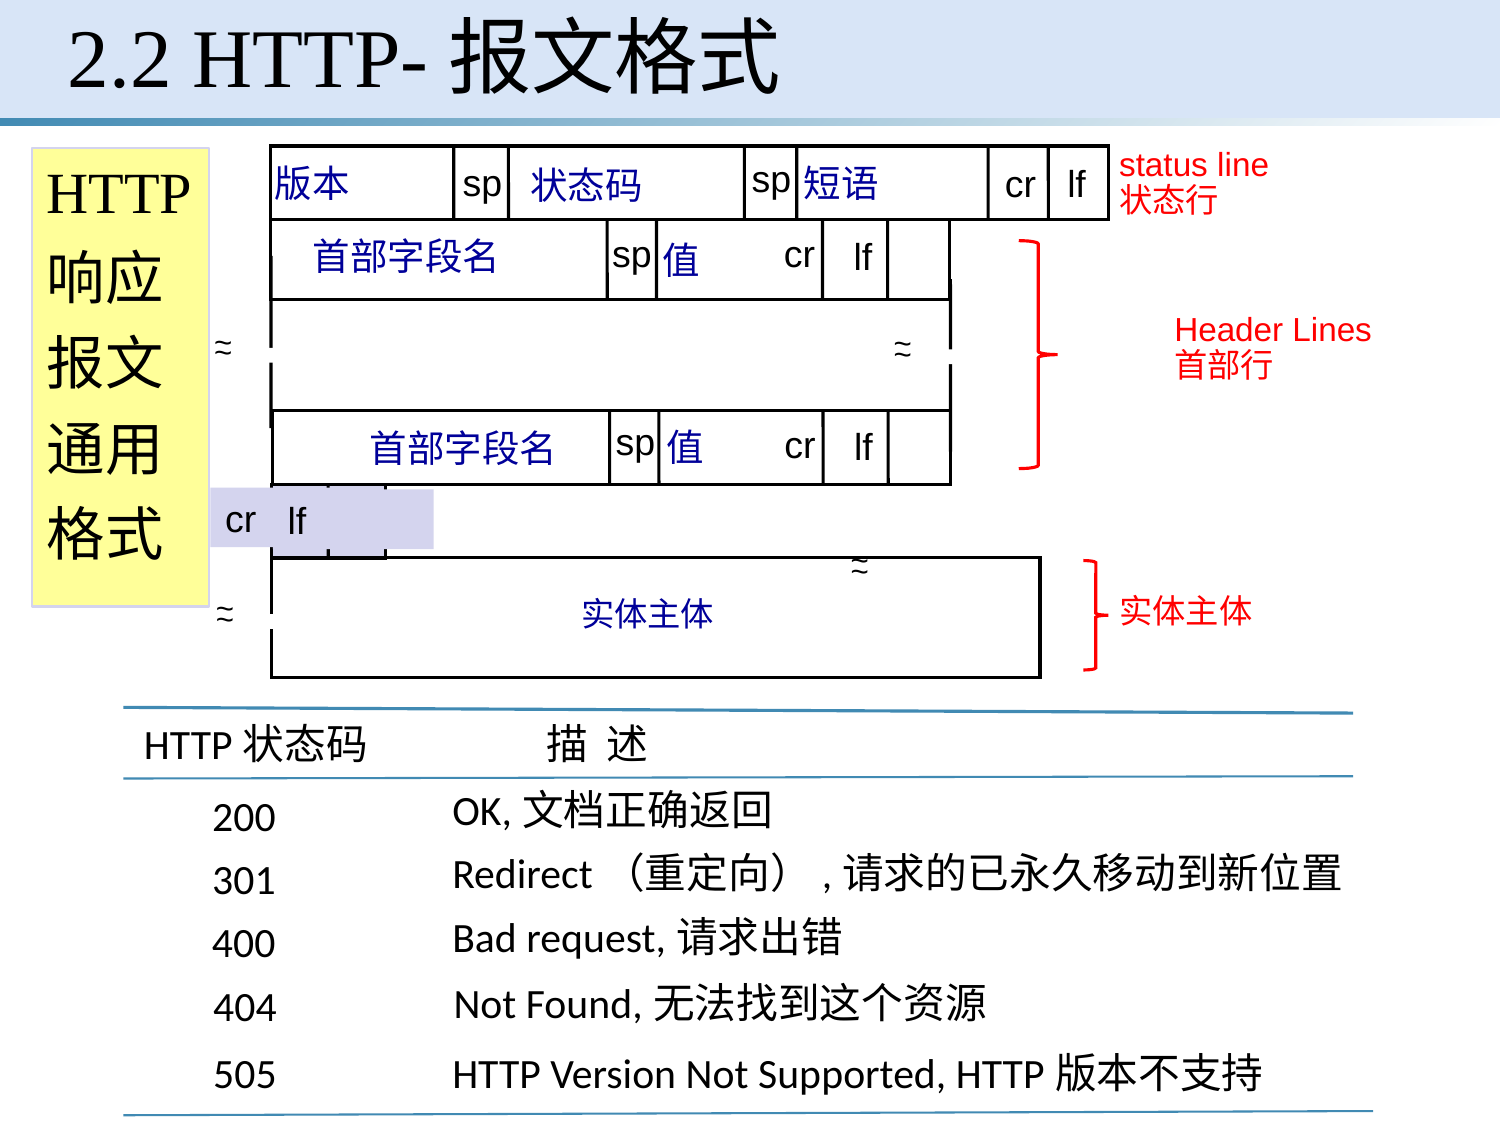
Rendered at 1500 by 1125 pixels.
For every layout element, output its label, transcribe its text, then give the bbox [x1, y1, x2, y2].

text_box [123, 707, 1374, 1116]
title 2.2 HTTP-报文格式 [52, 0, 1448, 123]
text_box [250, 140, 1395, 678]
list HTTP 响应 报文 通用 格式 [31, 147, 210, 607]
